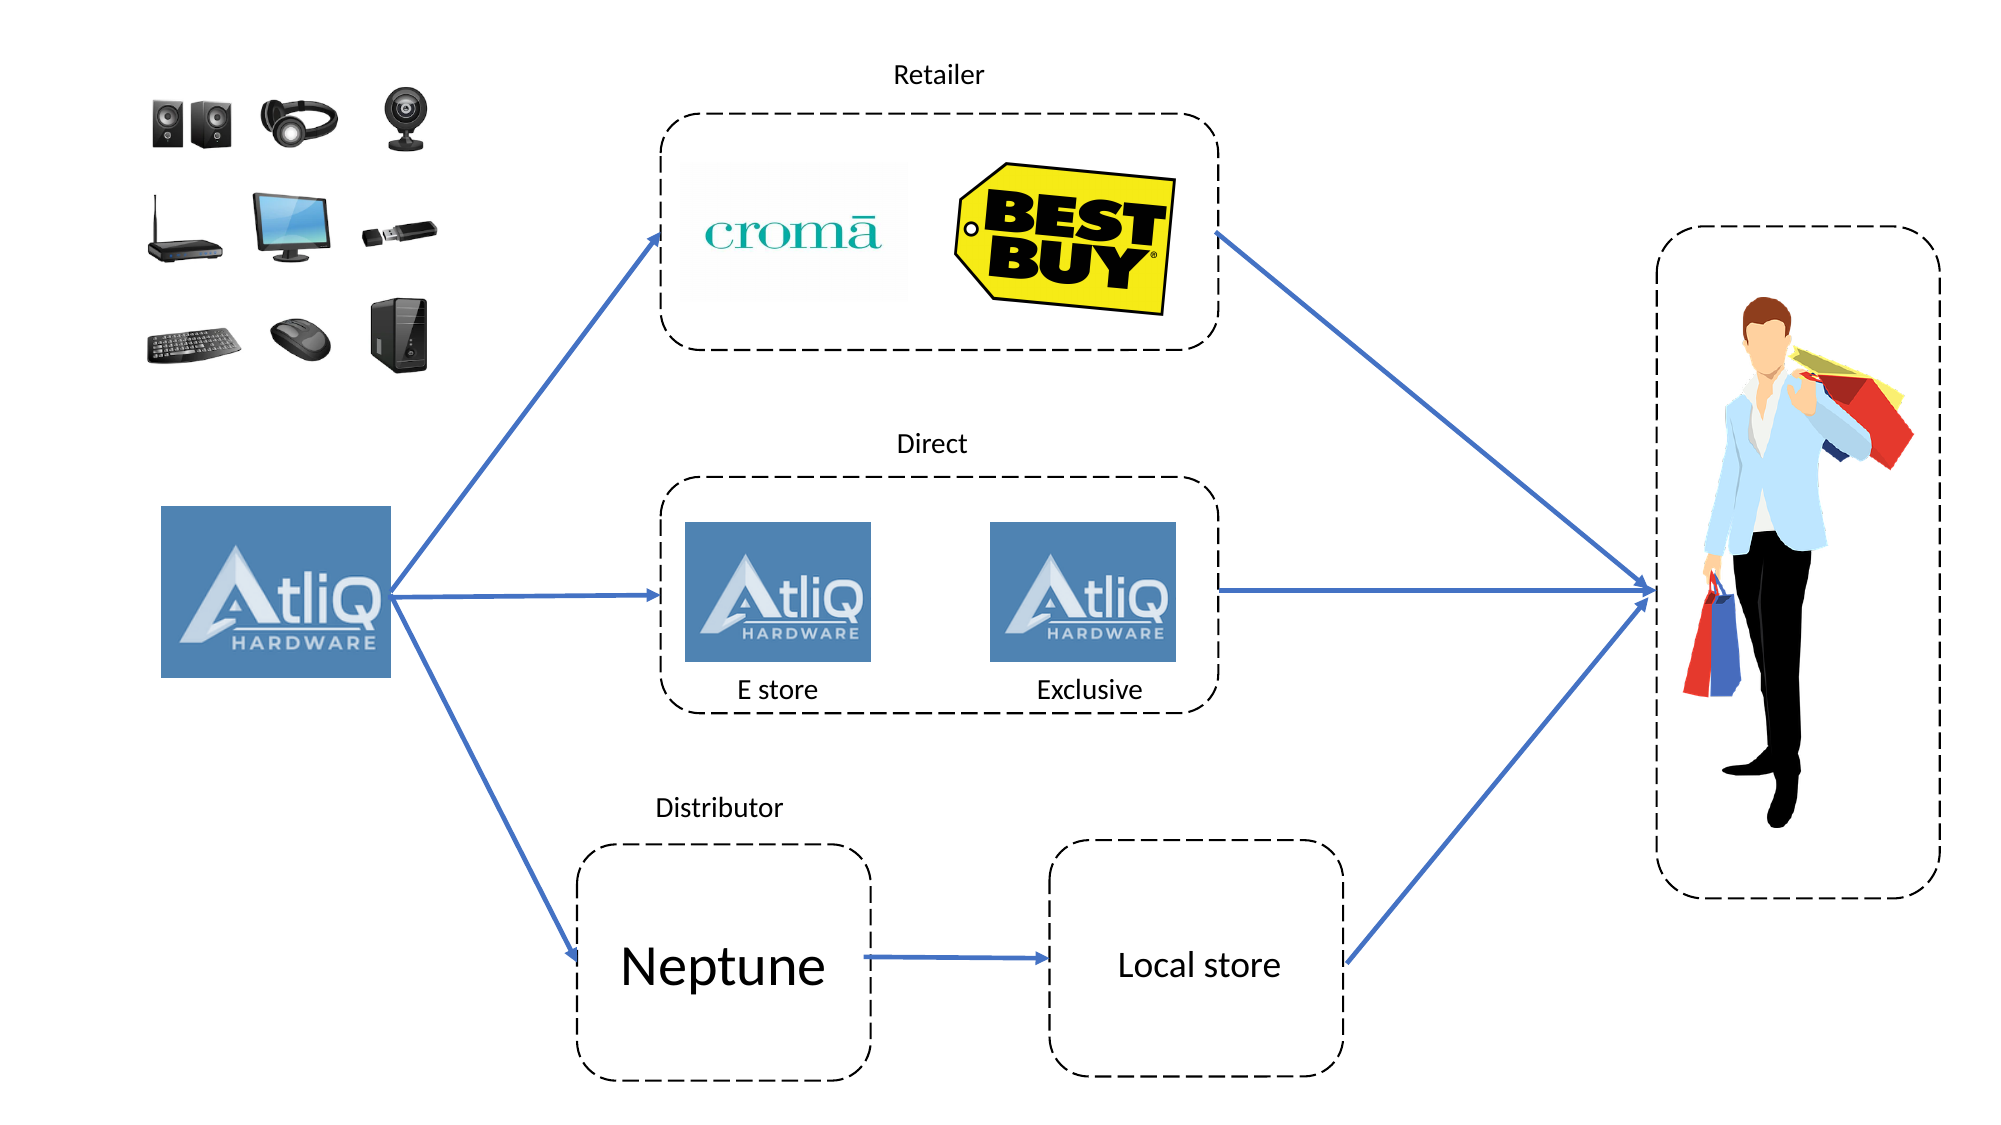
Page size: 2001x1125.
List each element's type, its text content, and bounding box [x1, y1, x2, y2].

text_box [1656, 226, 1940, 899]
text_box Retailer [846, 48, 1032, 99]
text_box Neptune [575, 843, 872, 1082]
picture [685, 522, 871, 662]
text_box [390, 231, 661, 592]
text_box Distributor [627, 781, 813, 831]
text_box Exclusive [997, 662, 1183, 713]
picture [161, 506, 391, 678]
text_box [659, 475, 1220, 715]
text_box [1346, 597, 1649, 964]
text_box E store [685, 662, 871, 713]
picture [990, 522, 1176, 662]
picture [132, 80, 446, 384]
text_box Local store [1089, 932, 1310, 992]
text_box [660, 113, 1219, 350]
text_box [390, 594, 578, 963]
text_box [1048, 839, 1345, 1078]
text_box Direct [839, 416, 1025, 467]
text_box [1215, 231, 1649, 589]
